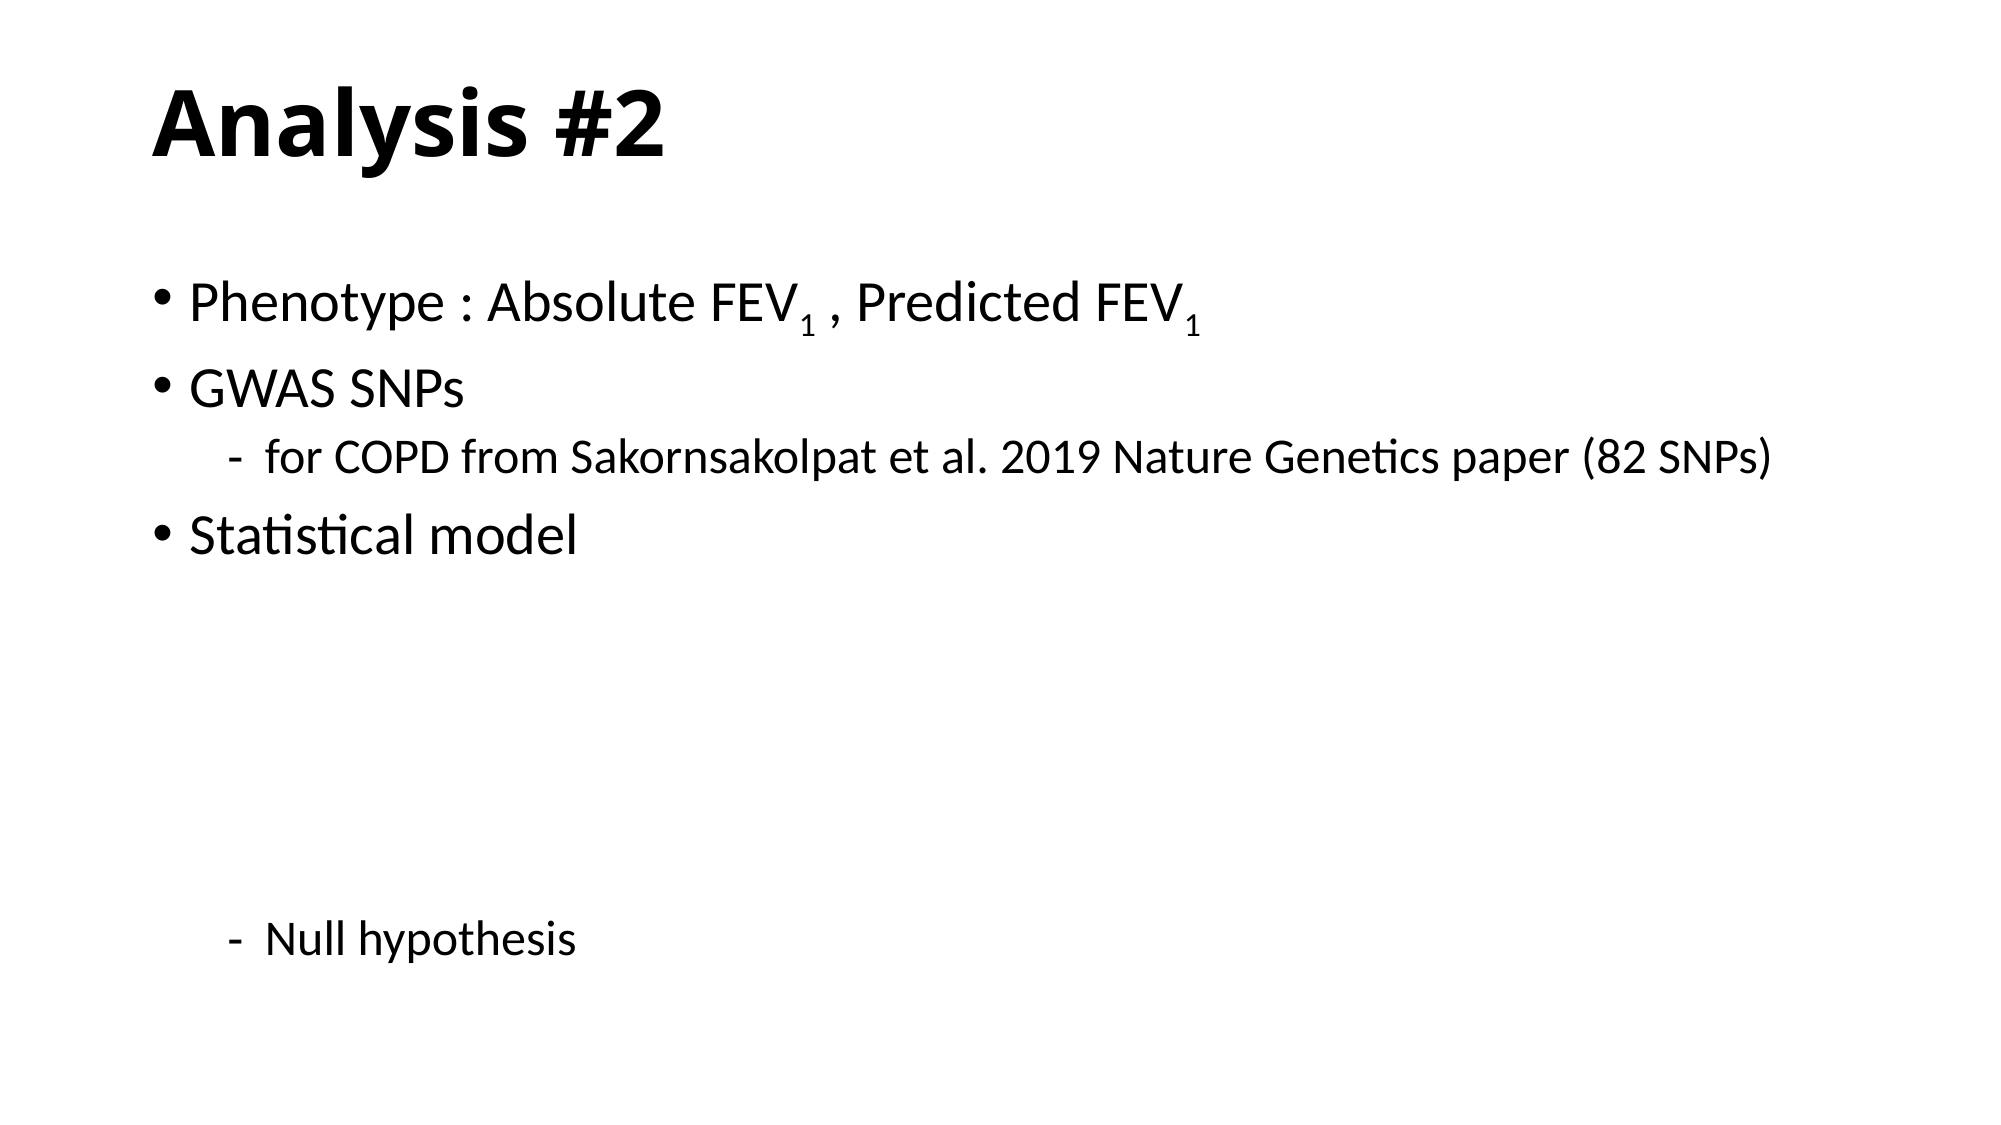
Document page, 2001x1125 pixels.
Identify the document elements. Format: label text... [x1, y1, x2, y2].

title Analysis #2 [137, 59, 1863, 193]
